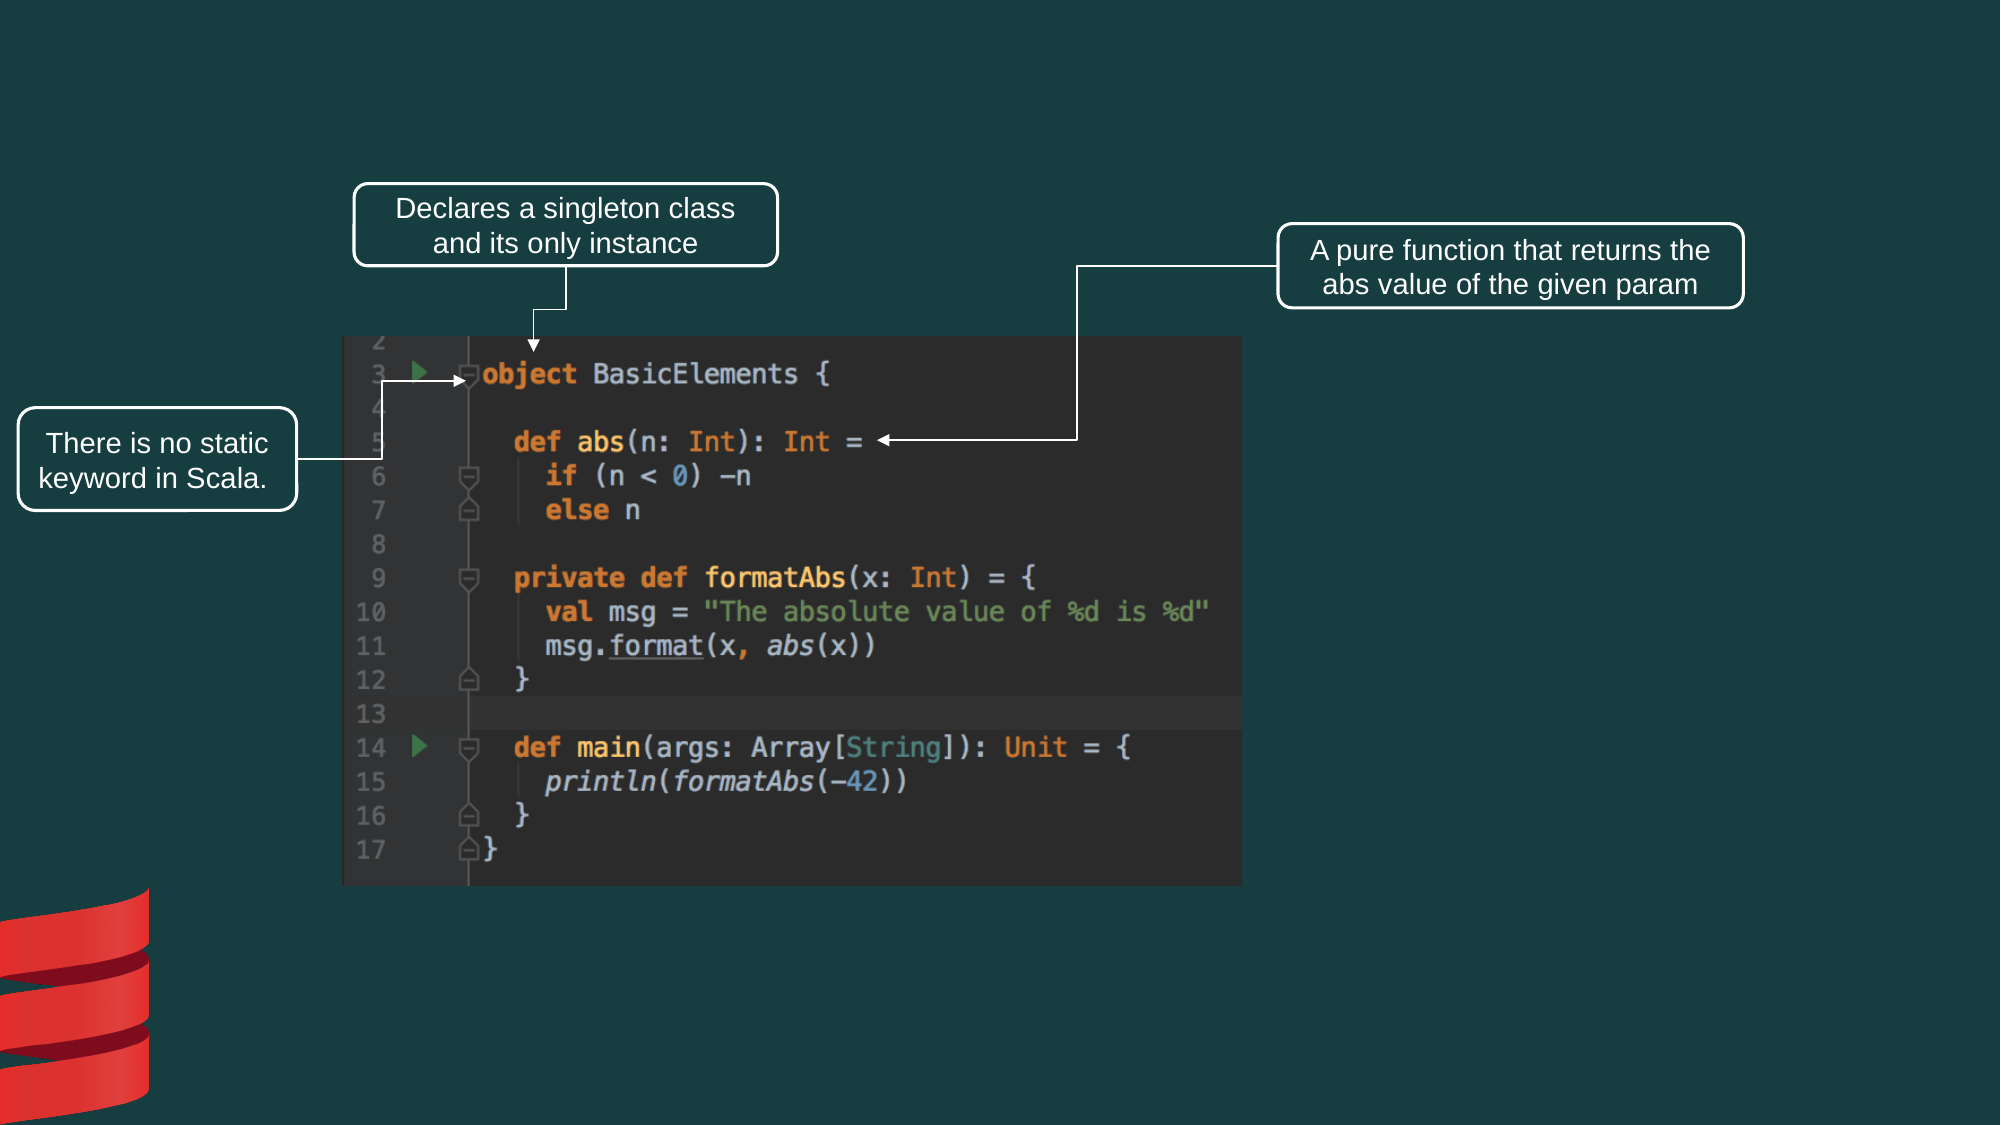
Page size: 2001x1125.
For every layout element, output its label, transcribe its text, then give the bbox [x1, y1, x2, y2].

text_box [876, 265, 1279, 441]
picture [342, 335, 1243, 886]
text_box There is no static keyword in Scala. [16, 406, 299, 513]
text_box A pure function that returns the abs value of the given param [1276, 222, 1745, 310]
text_box Declares a singleton class and its only instance [352, 182, 780, 268]
picture [0, 884, 149, 1125]
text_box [296, 380, 467, 460]
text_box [506, 292, 593, 326]
